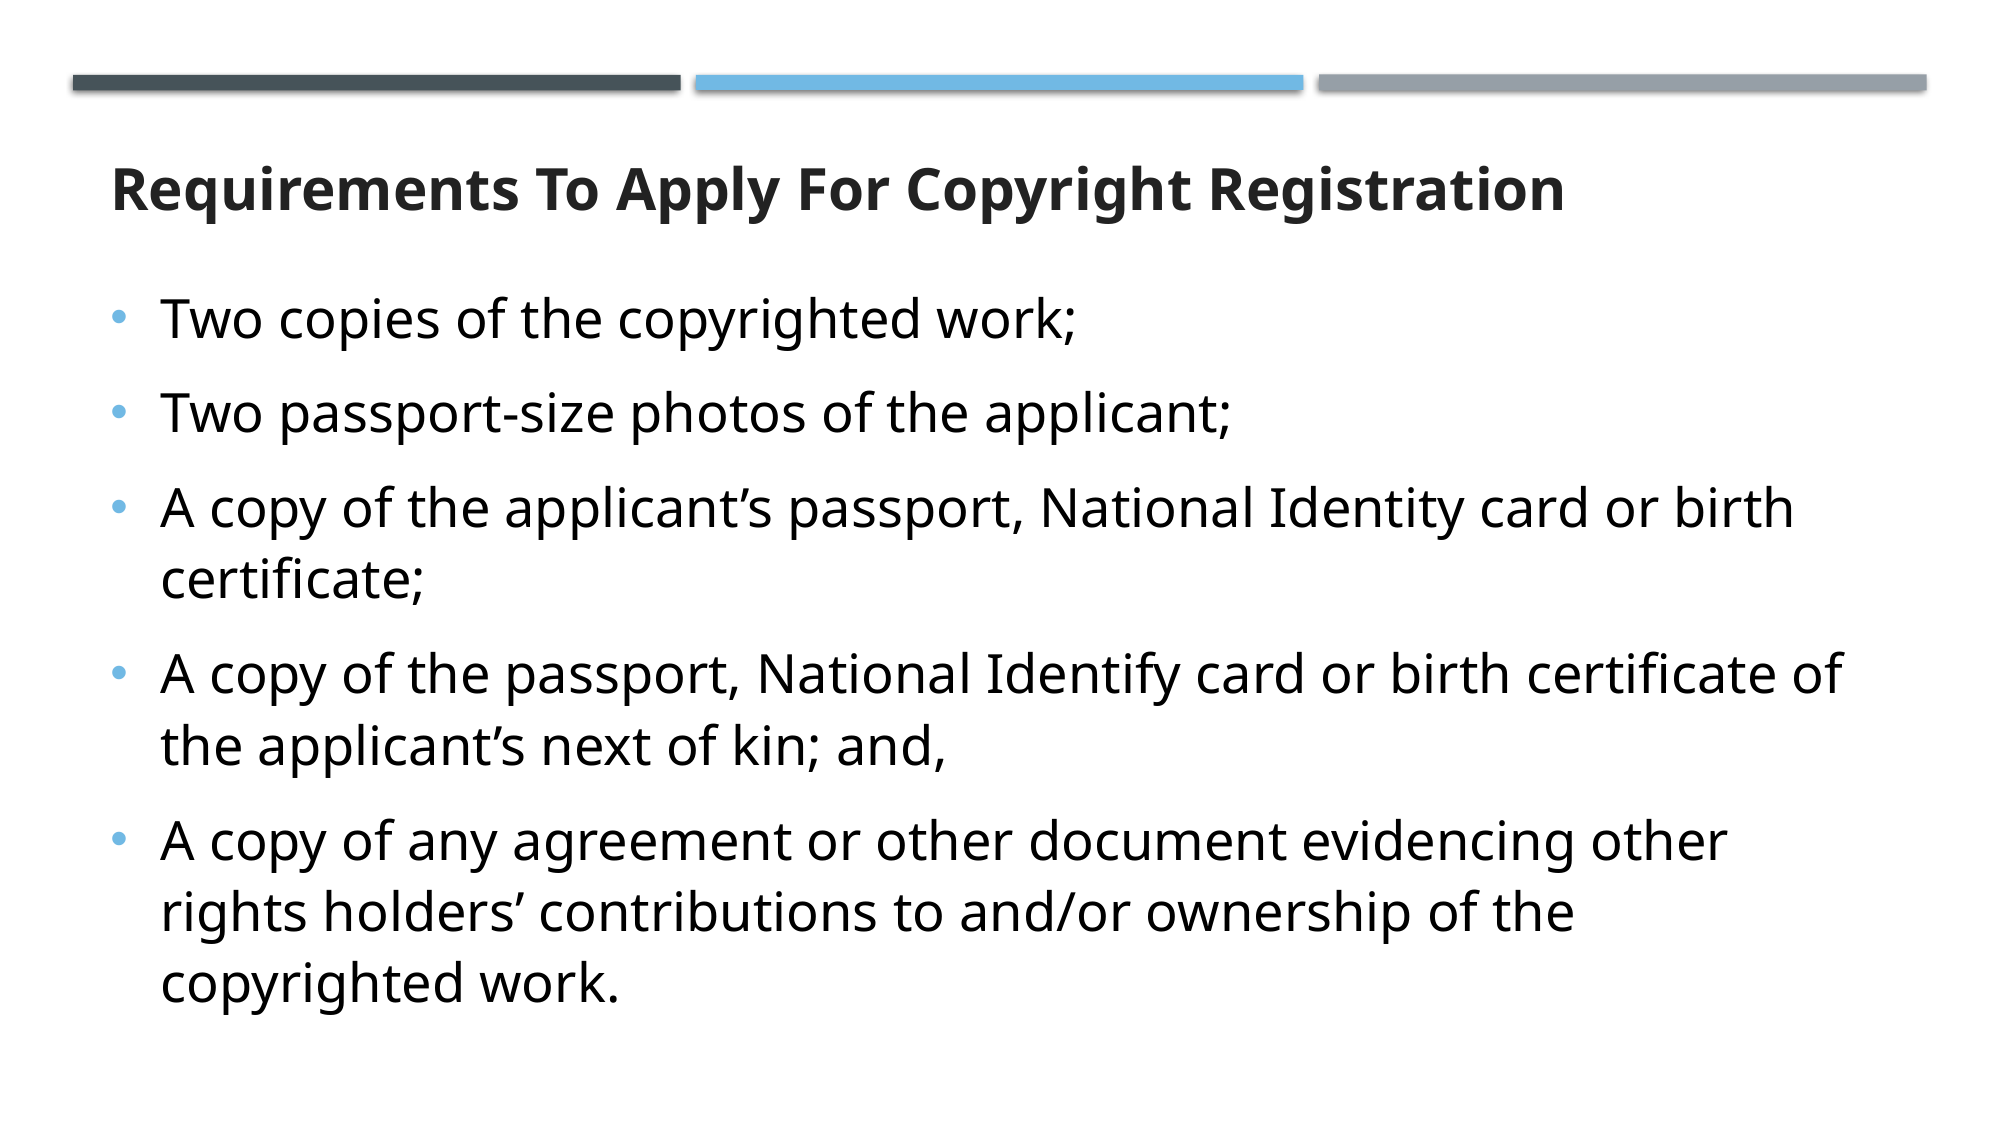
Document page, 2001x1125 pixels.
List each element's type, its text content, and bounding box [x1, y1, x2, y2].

title Requirements To Apply For Copyright Registration [95, 115, 1905, 231]
list Two copies of the copyrighted work; Two passport-size photos of the applicant; A copy of the applicant’s passport, National Identity card or birth certificate; A copy of the passport, National Identify card or birth certificate of the applicant’s next of kin; and, A copy of any agreement or other document evidencing other rights holders’ contributions to and/or ownership of the copyrighted work. [95, 277, 1905, 1081]
